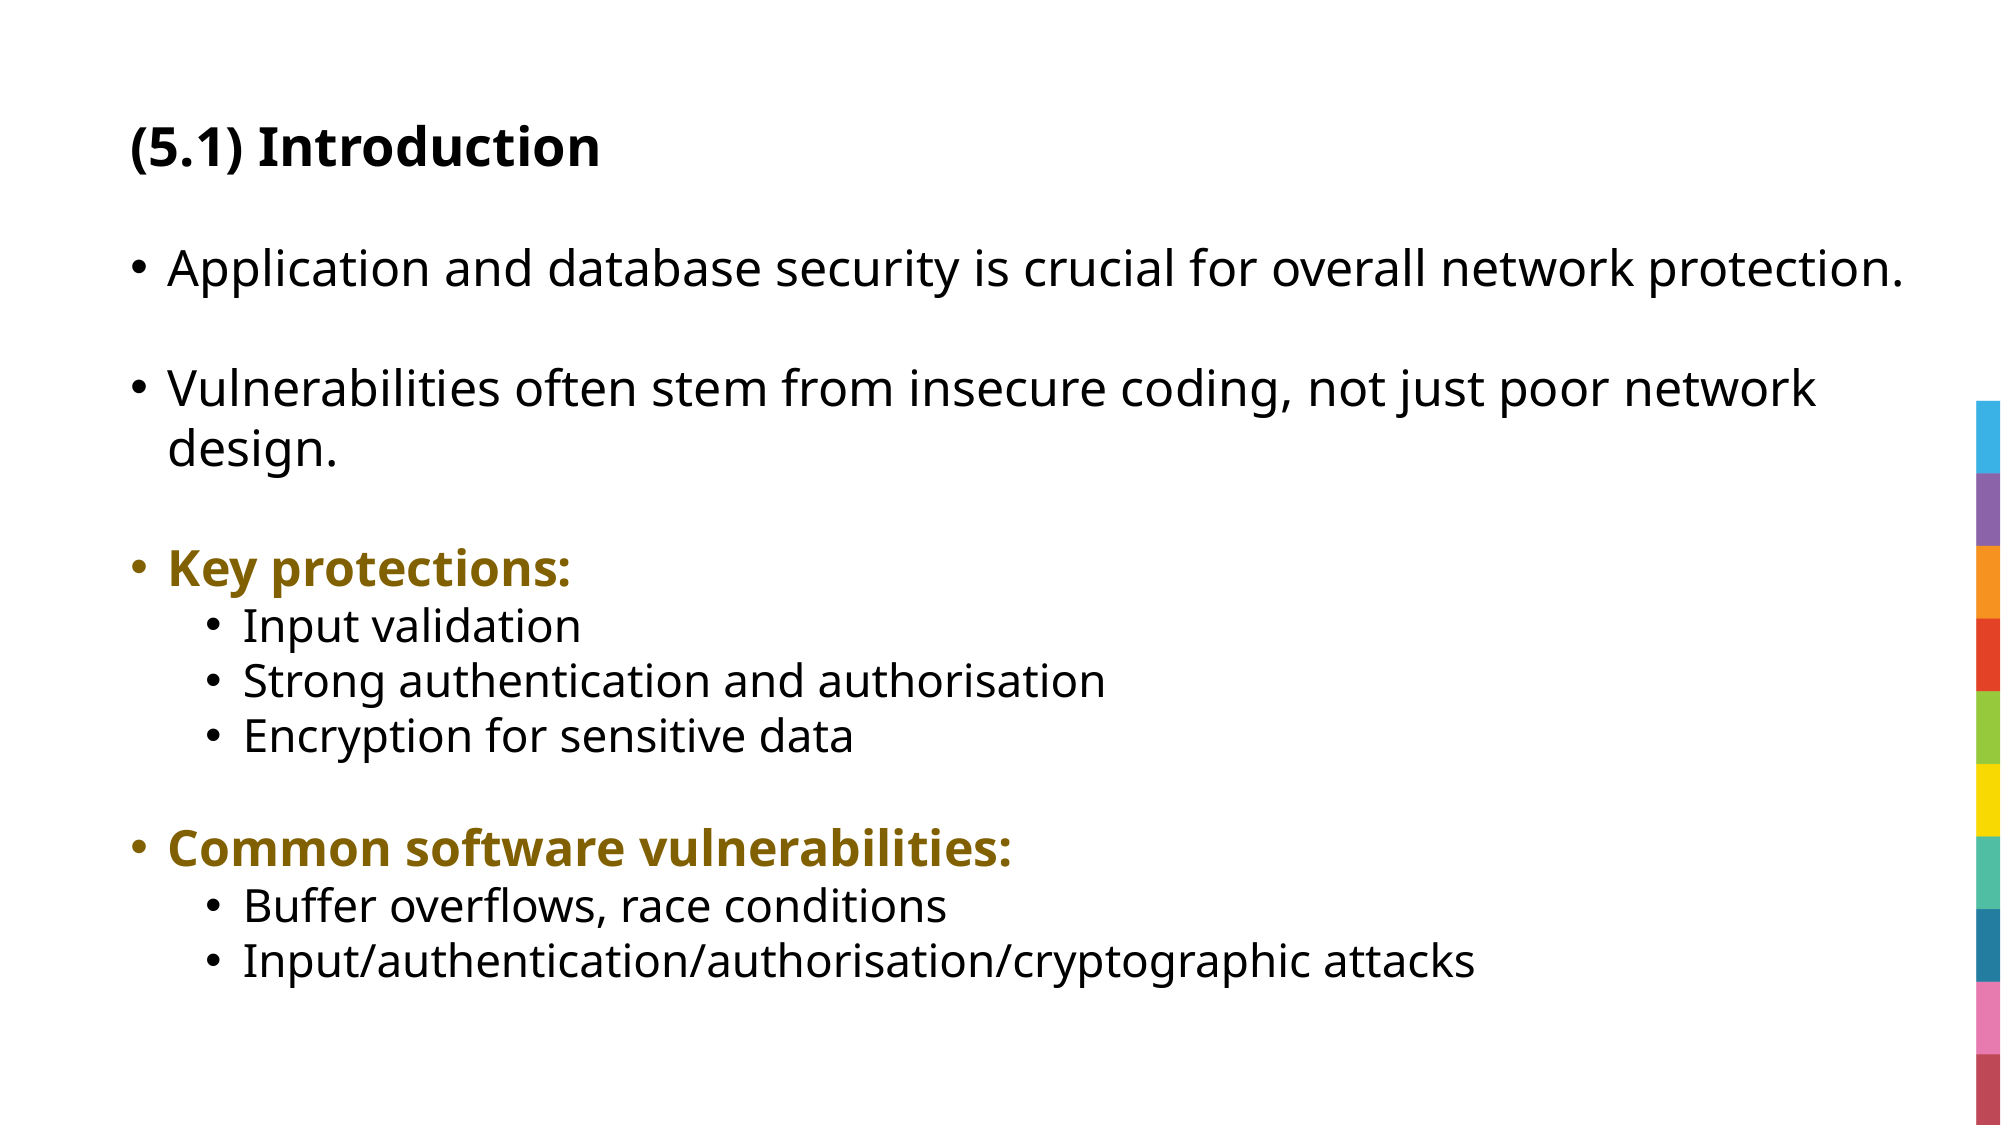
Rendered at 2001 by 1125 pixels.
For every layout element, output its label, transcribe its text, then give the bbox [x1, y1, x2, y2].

list Application and database security is crucial for overall network protection. Vulnerabilities often stem from insecure coding, not just poor network design. Key protections: Input validation Strong authentication and authorisation Encryption for sensitive data Common software vulnerabilities: Buffer overflows, race conditions Input/authentication/authorisation/cryptographic attacks [115, 229, 1929, 1094]
title (5.1) Introduction [115, 111, 1863, 186]
picture [1976, 402, 2001, 1125]
